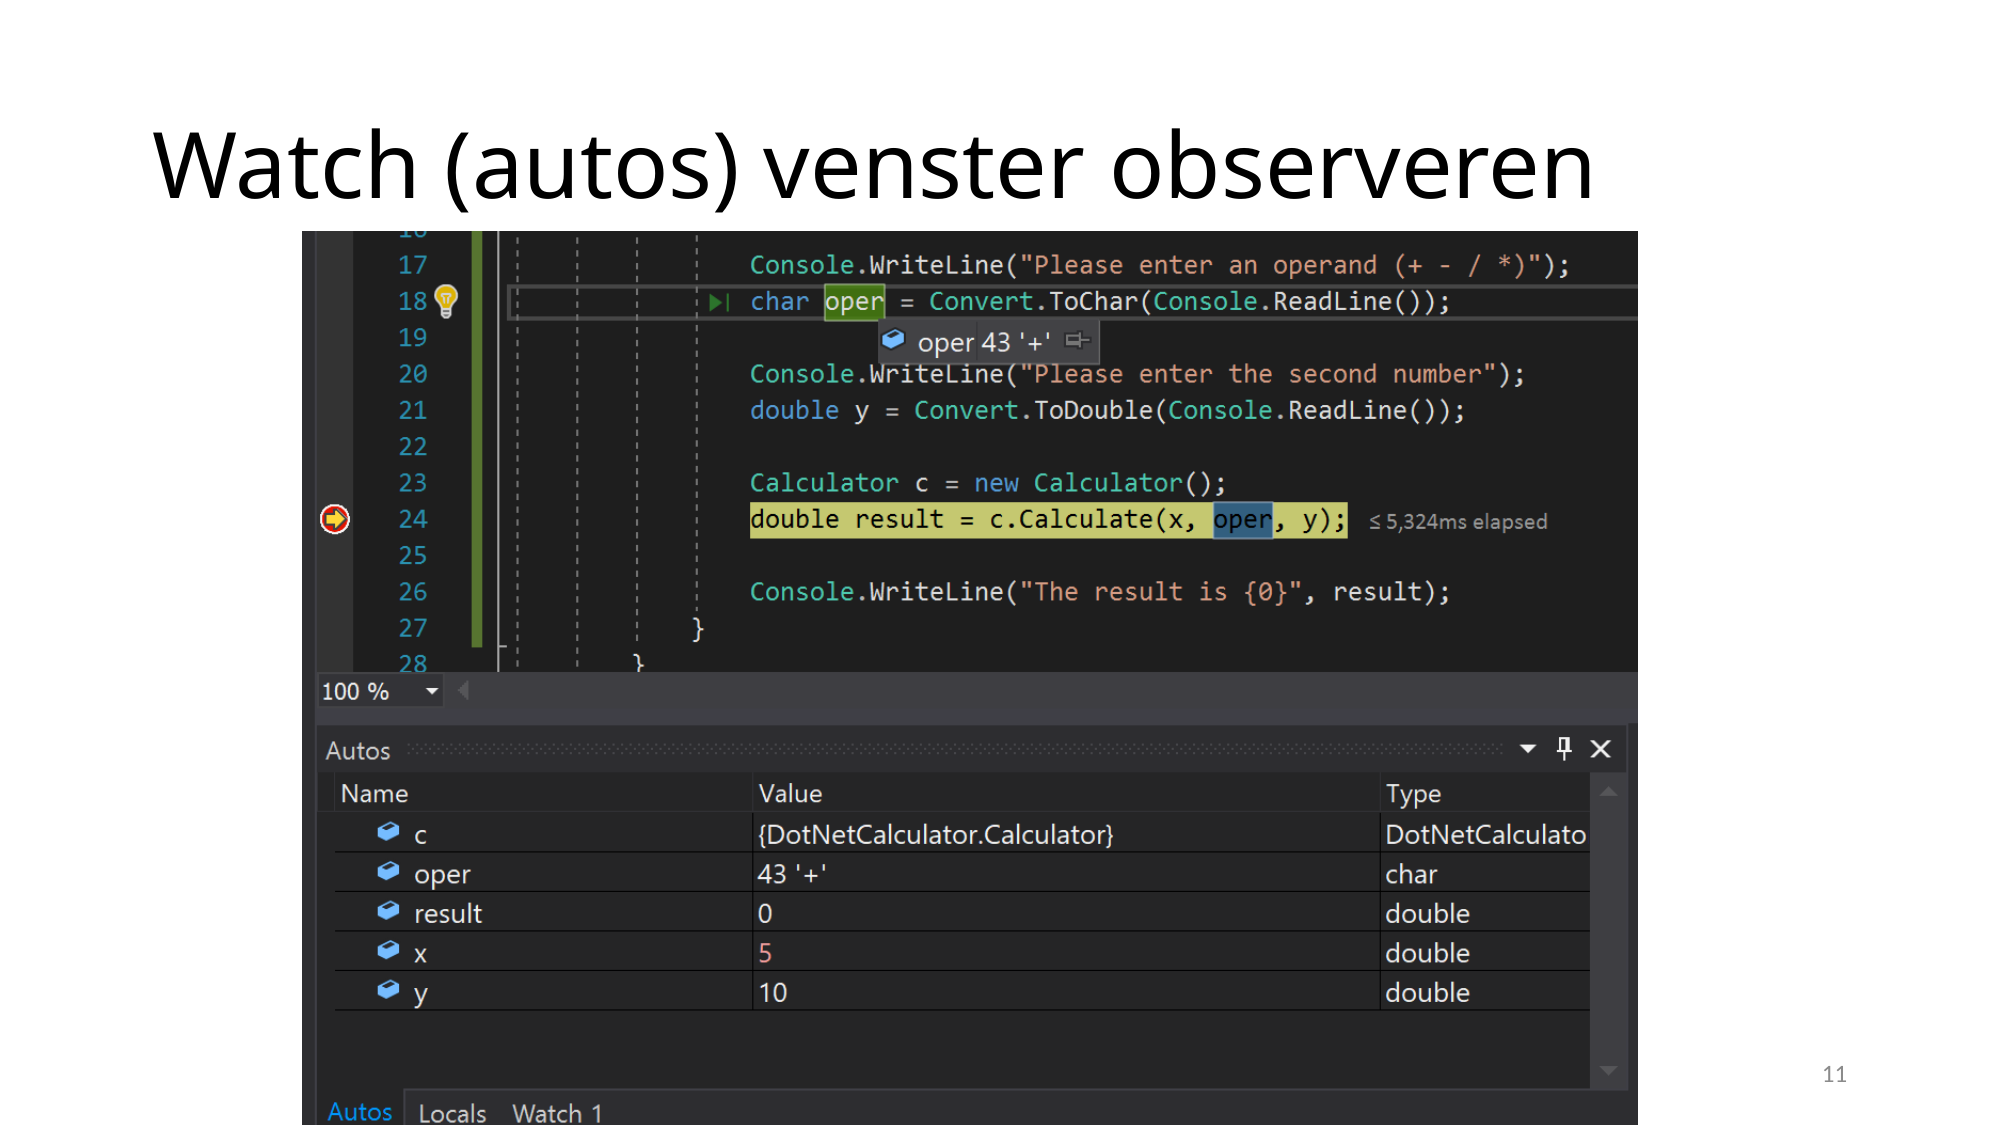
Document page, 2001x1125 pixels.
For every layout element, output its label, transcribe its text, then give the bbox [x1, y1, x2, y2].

title Watch (autos) venster observeren [137, 59, 1863, 278]
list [302, 231, 1638, 1125]
slide_number 11 [1638, 1042, 1863, 1103]
